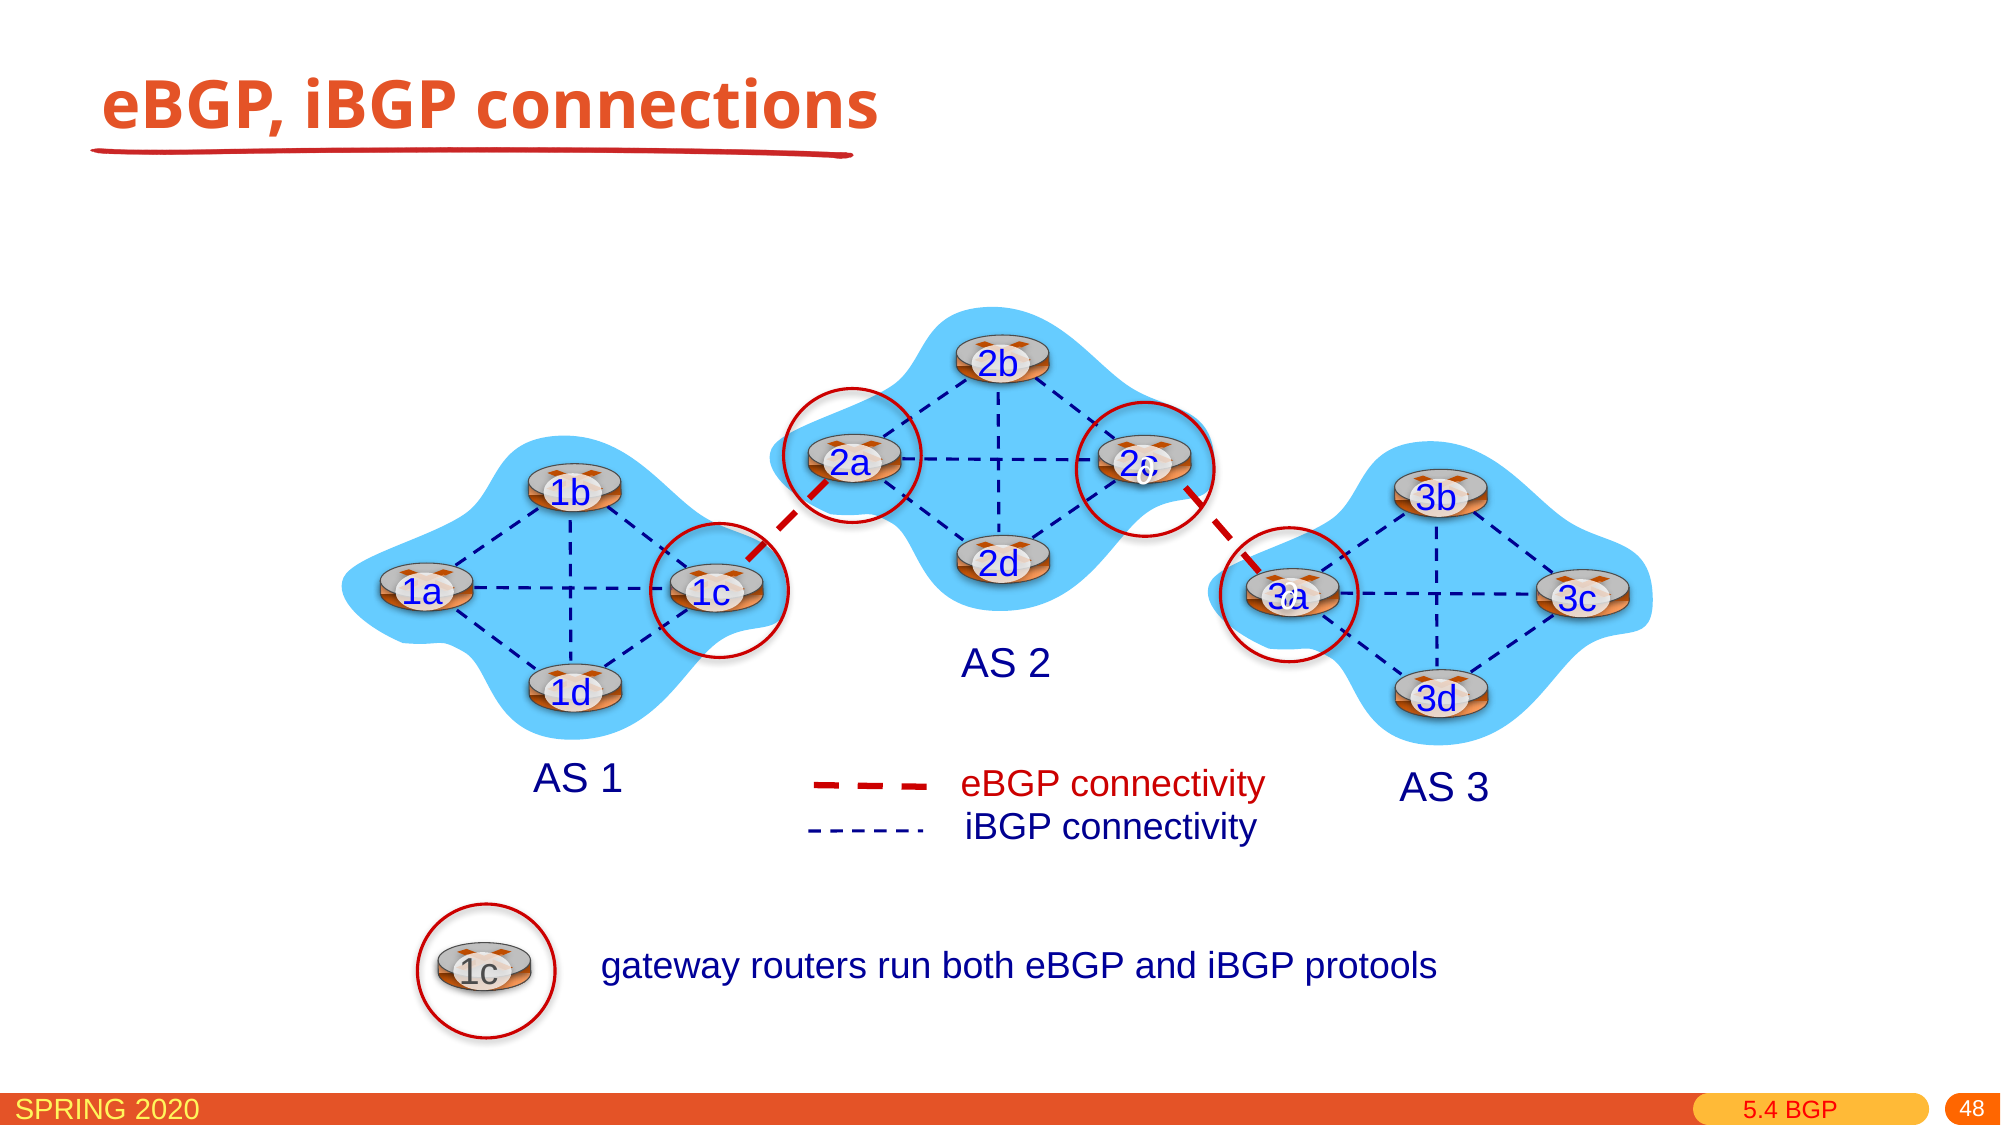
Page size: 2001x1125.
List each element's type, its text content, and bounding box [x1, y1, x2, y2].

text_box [379, 559, 412, 621]
title eBGP, iBGP connections [86, 42, 1914, 161]
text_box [1462, 440, 1654, 746]
picture [86, 144, 864, 163]
text_box 5.4 BGP [1728, 1086, 1886, 1125]
text_box AS 3 [1462, 754, 1505, 818]
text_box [417, 388, 1459, 1039]
text_box [341, 539, 412, 644]
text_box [769, 306, 1215, 386]
